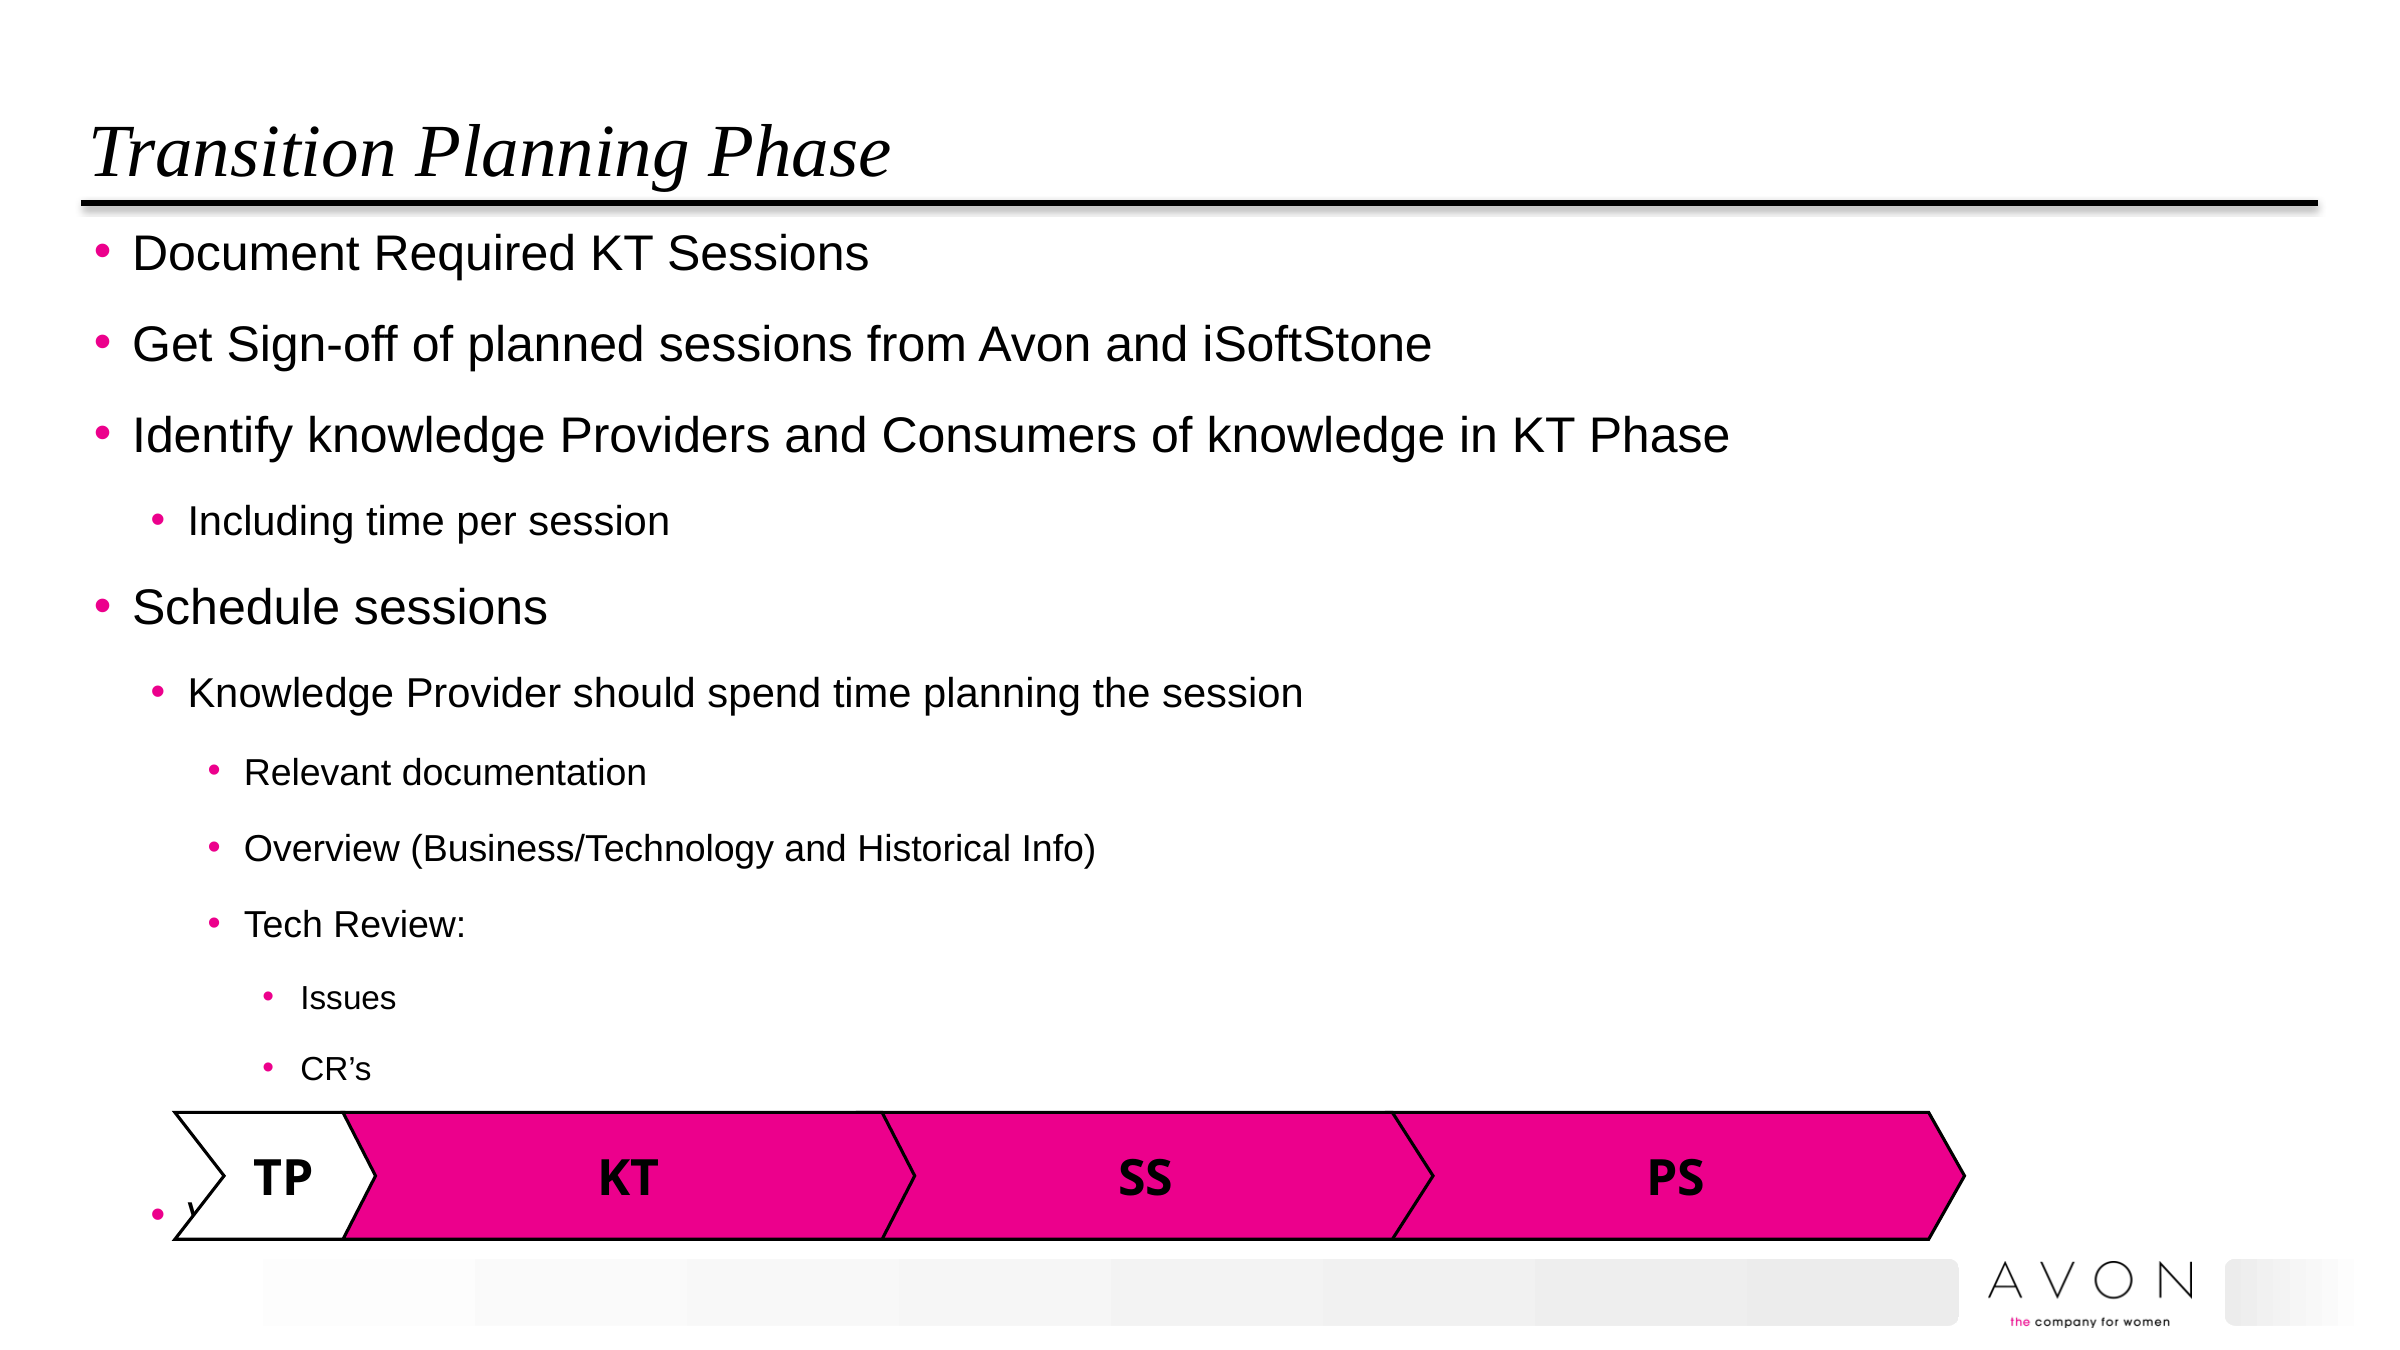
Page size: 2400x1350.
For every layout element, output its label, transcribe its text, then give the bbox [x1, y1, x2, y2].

list Document Required KT Sessions Get Sign-off of planned sessions from Avon and iSoftStone Identify knowledge Providers and Consumers of knowledge in KT Phase Including time per session Schedule sessions Knowledge Provider should spend time planning the session Relevant documentation Overview (Business/Technology and Historical Info) Tech Review: Issues CR’s Work In Progress Web Conference using iSoftStone conferencing to record for later viewing [78, 212, 2328, 1223]
text_box PS [1393, 1112, 1965, 1240]
text_box TP [174, 1112, 375, 1240]
picture [1988, 1261, 2192, 1328]
text_box SS [883, 1112, 1434, 1240]
text_box KT [342, 1112, 915, 1240]
title Transition Planning Phase [73, 27, 2327, 199]
